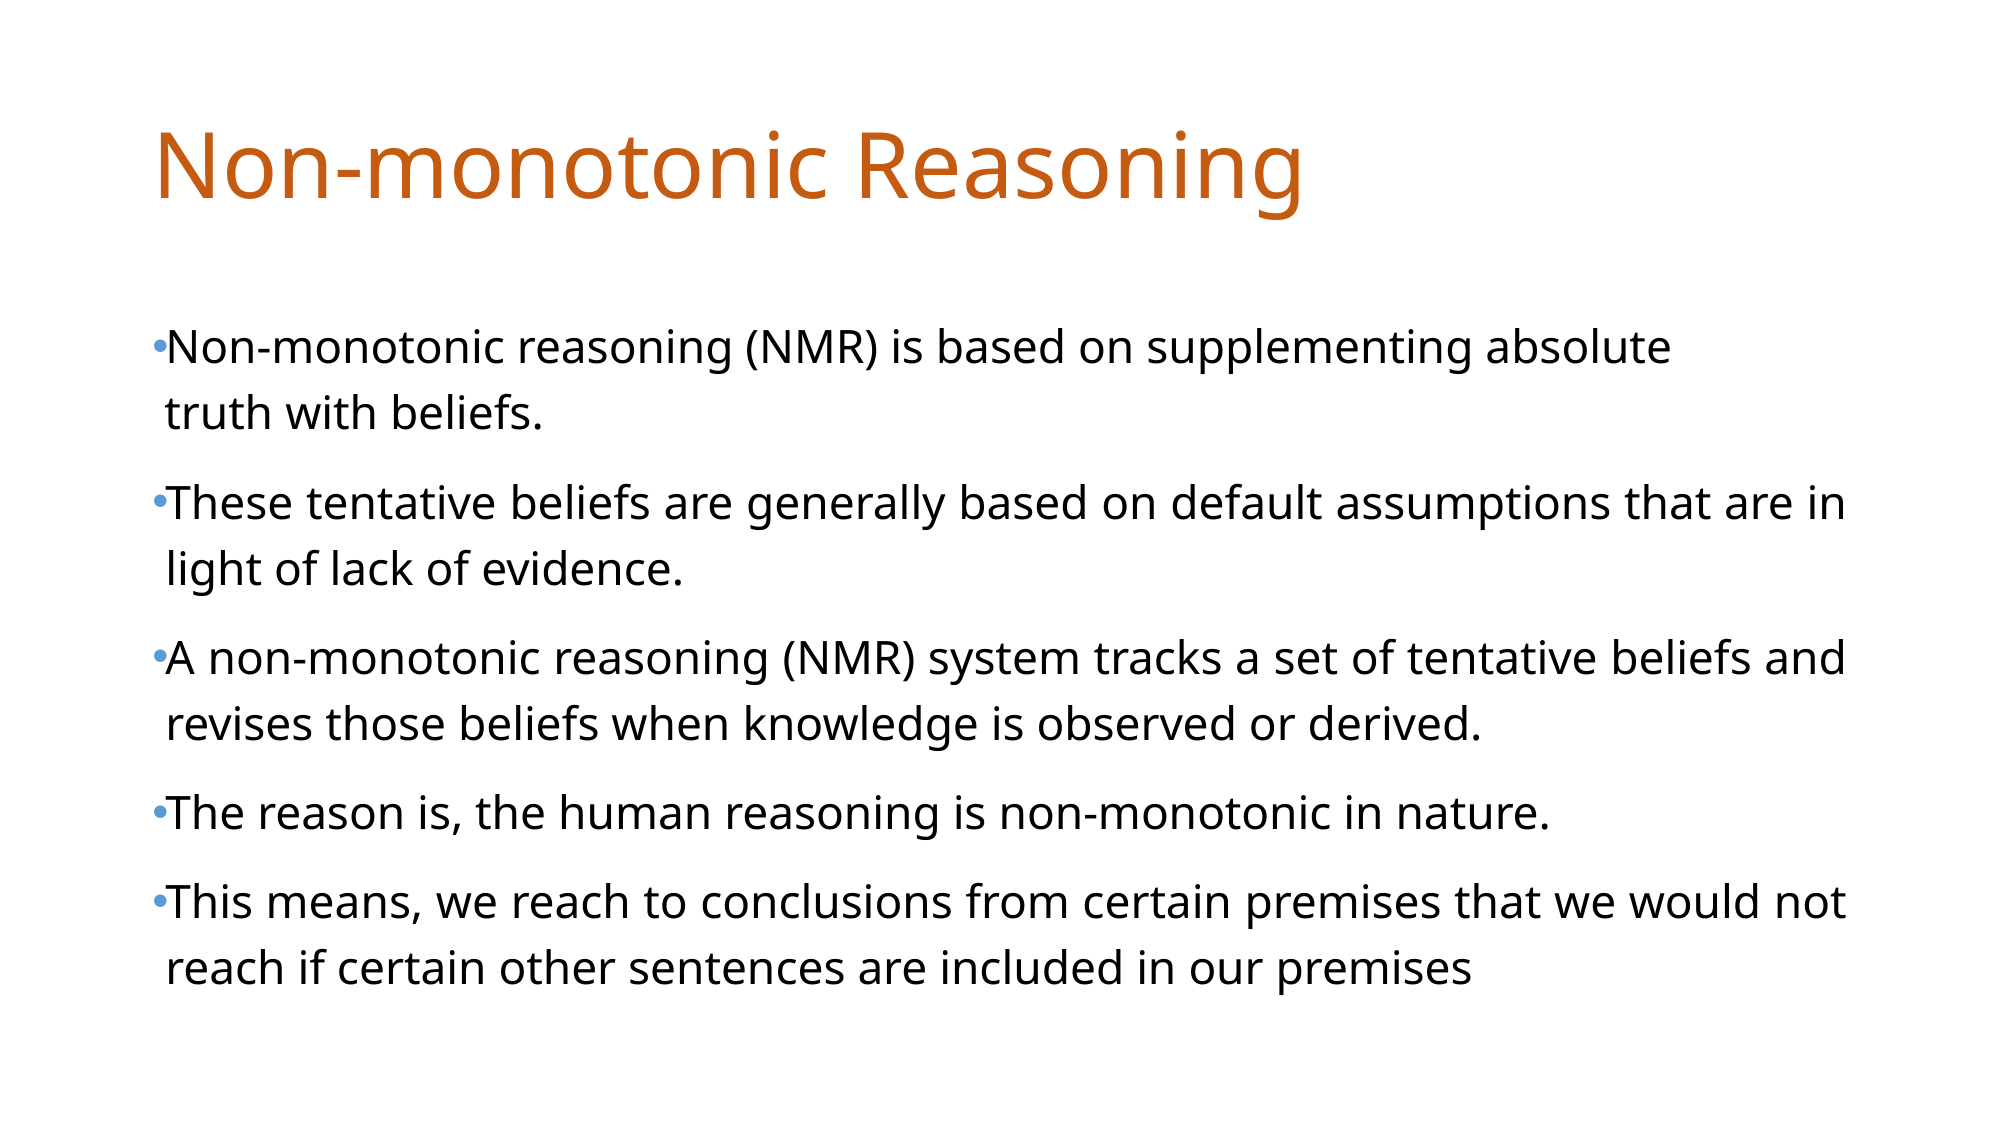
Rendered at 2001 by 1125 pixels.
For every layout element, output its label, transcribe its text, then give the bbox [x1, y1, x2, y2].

list Non-monotonic reasoning (NMR) is based on supplementing absolute truth with beliefs. These tentative beliefs are generally based on default assumptions that are in light of lack of evidence. A non-monotonic reasoning (NMR) system tracks a set of tentative beliefs and revises those beliefs when knowledge is observed or derived. The reason is, the human reasoning is non-monotonic in nature. This means, we reach to conclusions from certain premises that we would not reach if certain other sentences are included in our premises [137, 299, 1863, 1014]
title Non-monotonic Reasoning [137, 59, 1863, 278]
